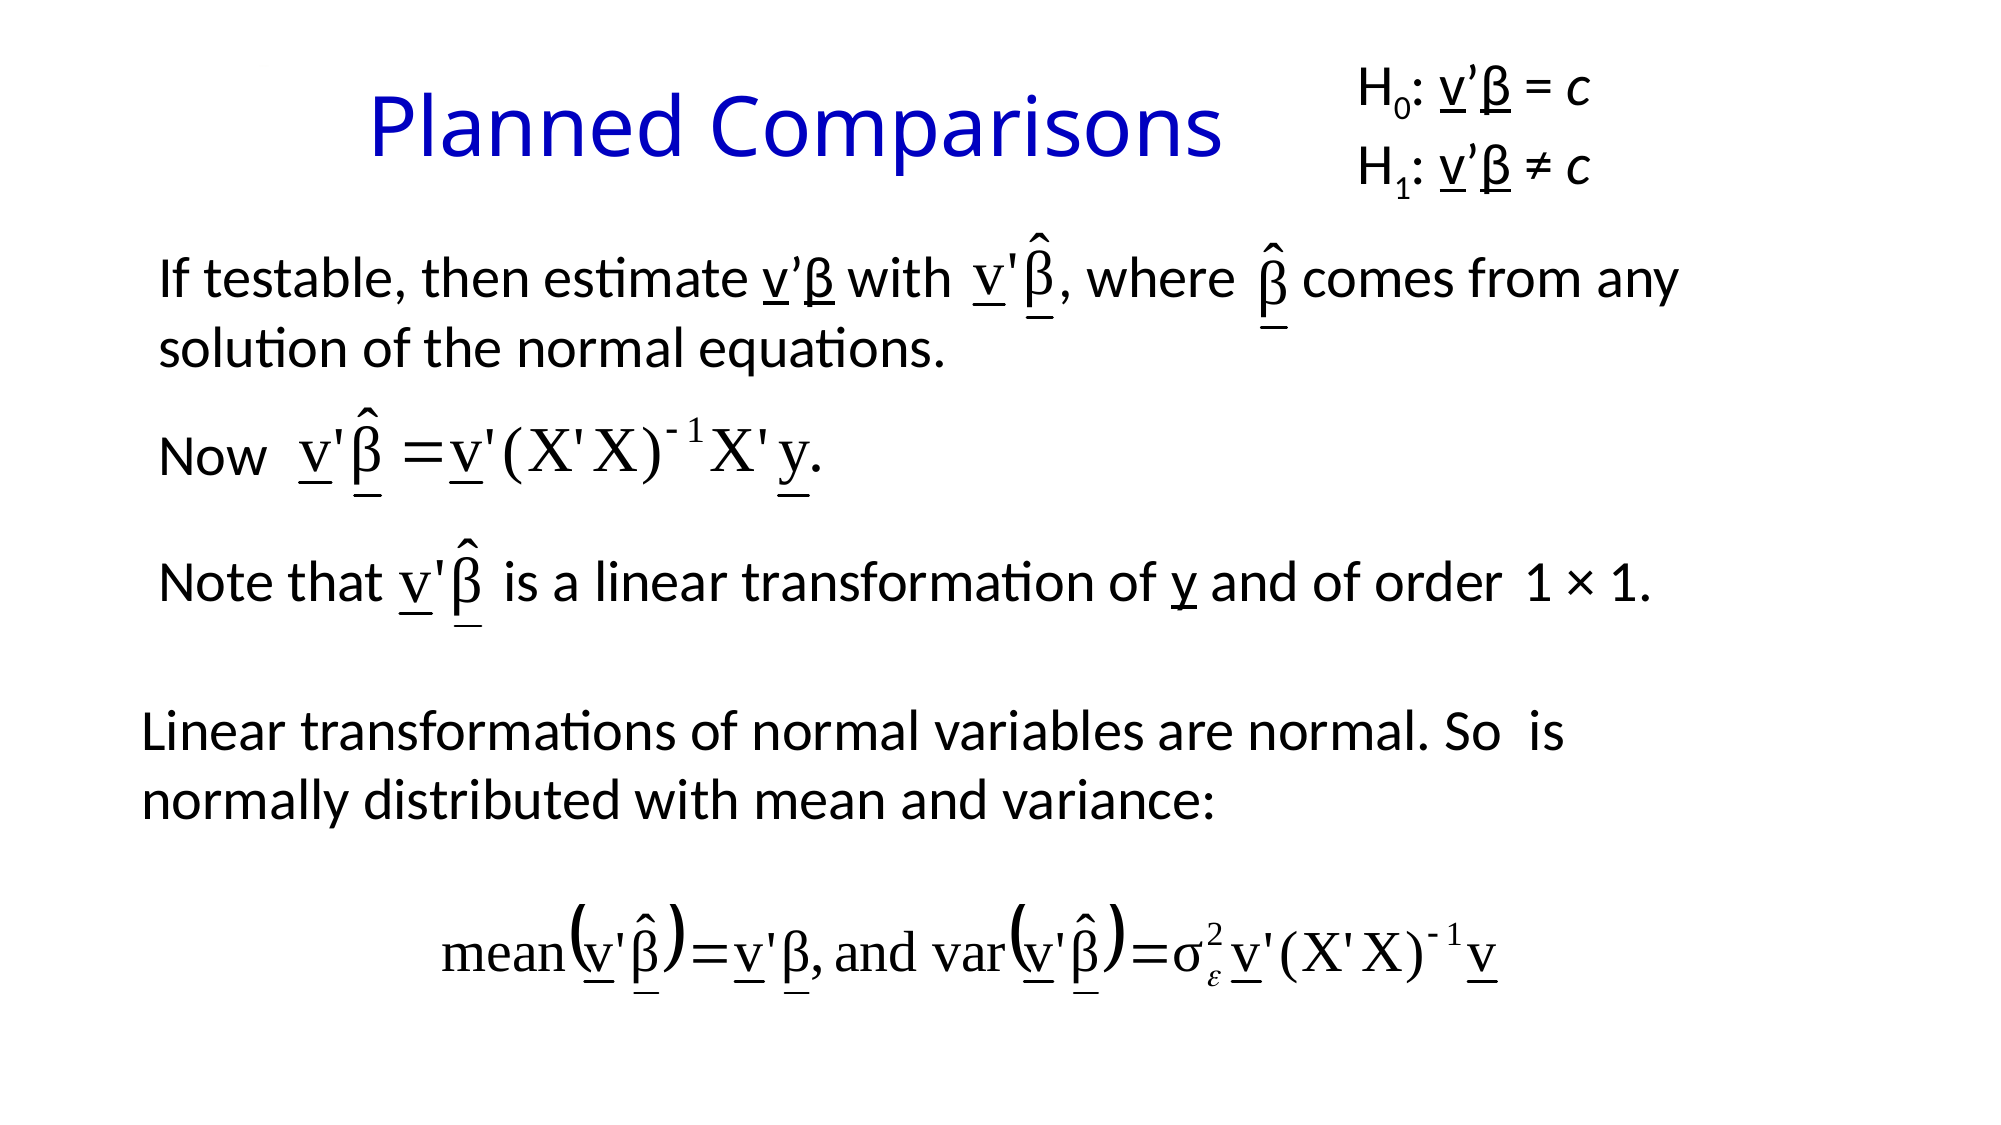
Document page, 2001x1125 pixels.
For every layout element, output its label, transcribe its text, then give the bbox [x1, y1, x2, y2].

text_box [963, 221, 1067, 331]
text_box Planned Comparisons [249, 65, 1342, 212]
text_box If testable, then estimate v’β with , where comes from any solution of the normal equations. Now [143, 232, 1867, 495]
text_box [389, 527, 496, 640]
text_box Note that is a linear transformation of y and of order [143, 535, 389, 620]
text_box H0: v’β = c H1: v’β ≠ c [1342, 39, 1663, 214]
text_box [126, 684, 1692, 1006]
text_box 1 × 1. [1509, 535, 1846, 620]
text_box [288, 396, 832, 509]
text_box Note that is a linear transformation of y and of order [496, 535, 1509, 620]
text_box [1250, 232, 1298, 341]
